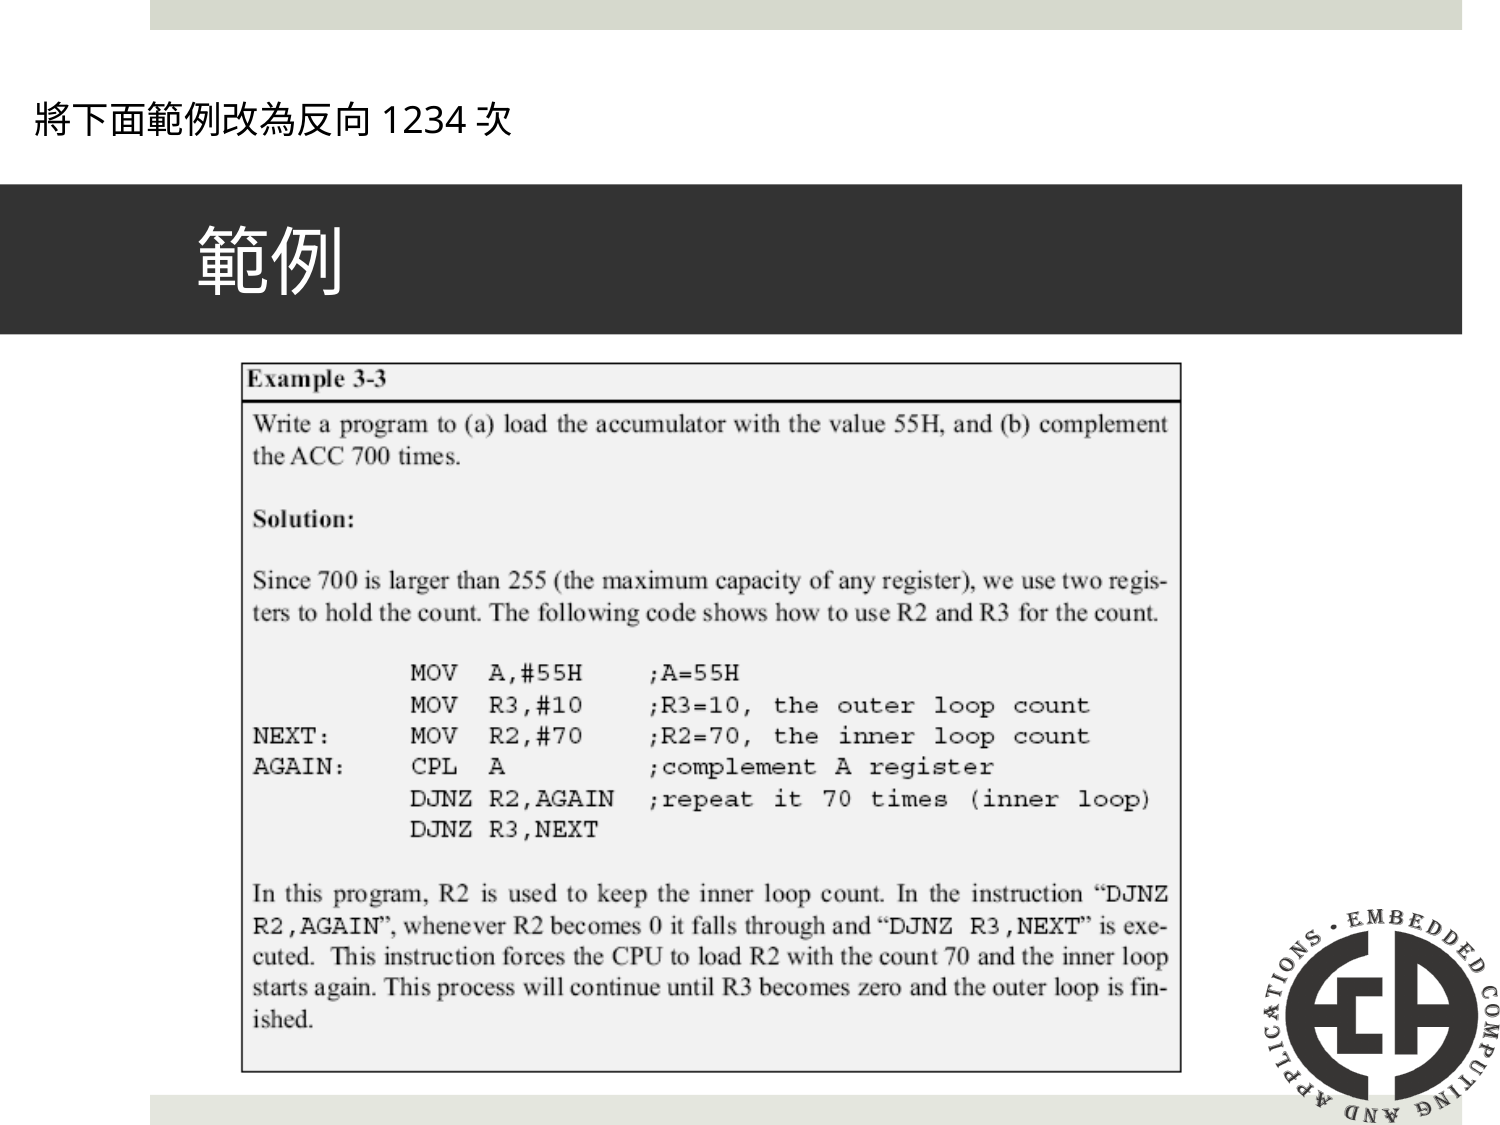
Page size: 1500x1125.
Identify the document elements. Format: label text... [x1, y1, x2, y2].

picture [1228, 909, 1500, 1123]
text_box 將下面範例改為反向1234次 [19, 89, 786, 149]
picture [235, 350, 1189, 1080]
title 範例 [0, 184, 1463, 335]
